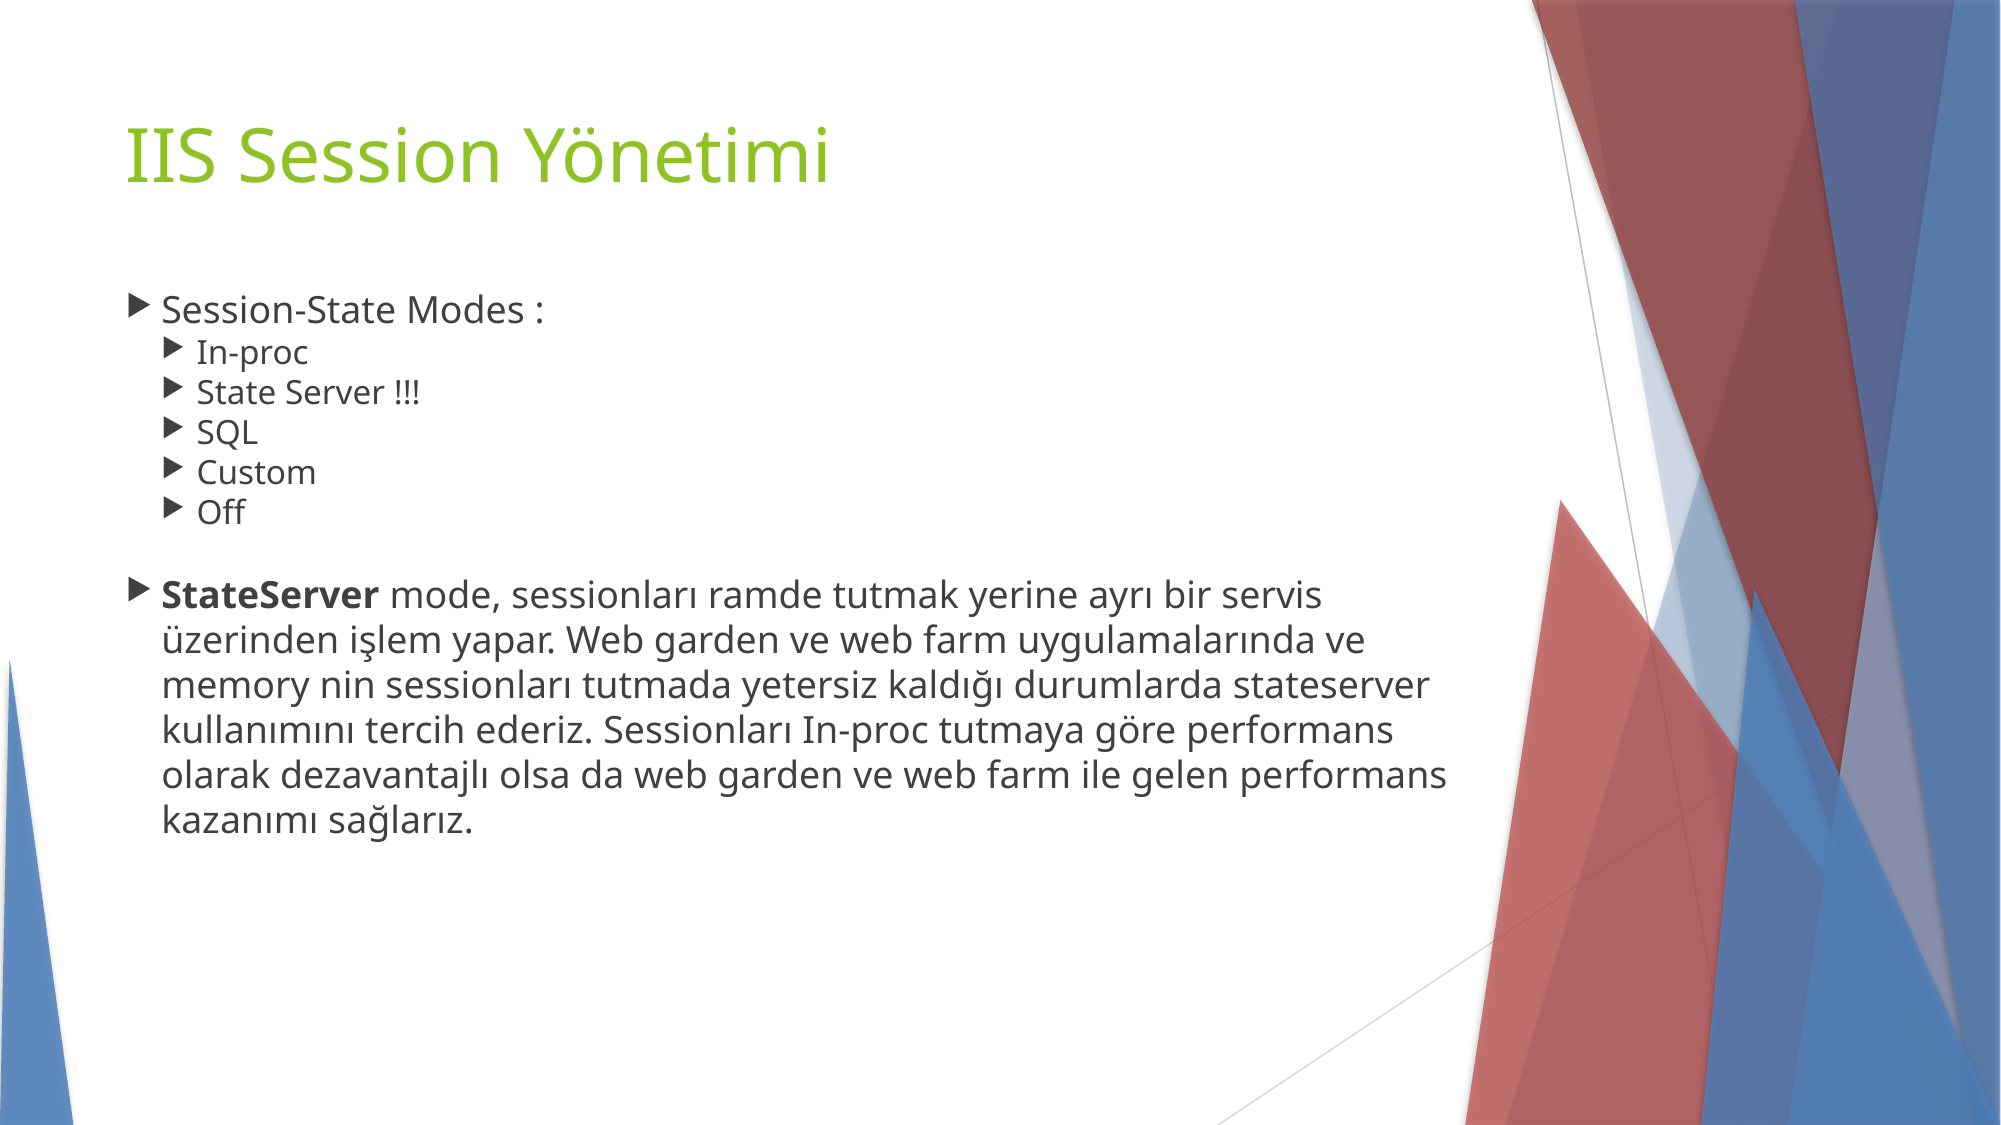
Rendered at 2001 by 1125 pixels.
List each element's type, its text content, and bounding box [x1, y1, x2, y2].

text_box IIS Session Yönetimi [111, 99, 1522, 279]
text_box Session-State Modes : In-proc State Server !!! SQL Custom Off StateServer mode, sessionları ramde tutmak yerine ayrı bir servis üzerinden işlem yapar. Web garden ve web farm uygulamalarında ve memory nin sessionları tutmada yetersiz kaldığı durumlarda stateserver kullanımını tercih ederiz. Sessionları In-proc tutmaya göre performans olarak dezavantajlı olsa da web garden ve web farm ile gelen performans kazanımı sağlarız. [111, 279, 1522, 991]
